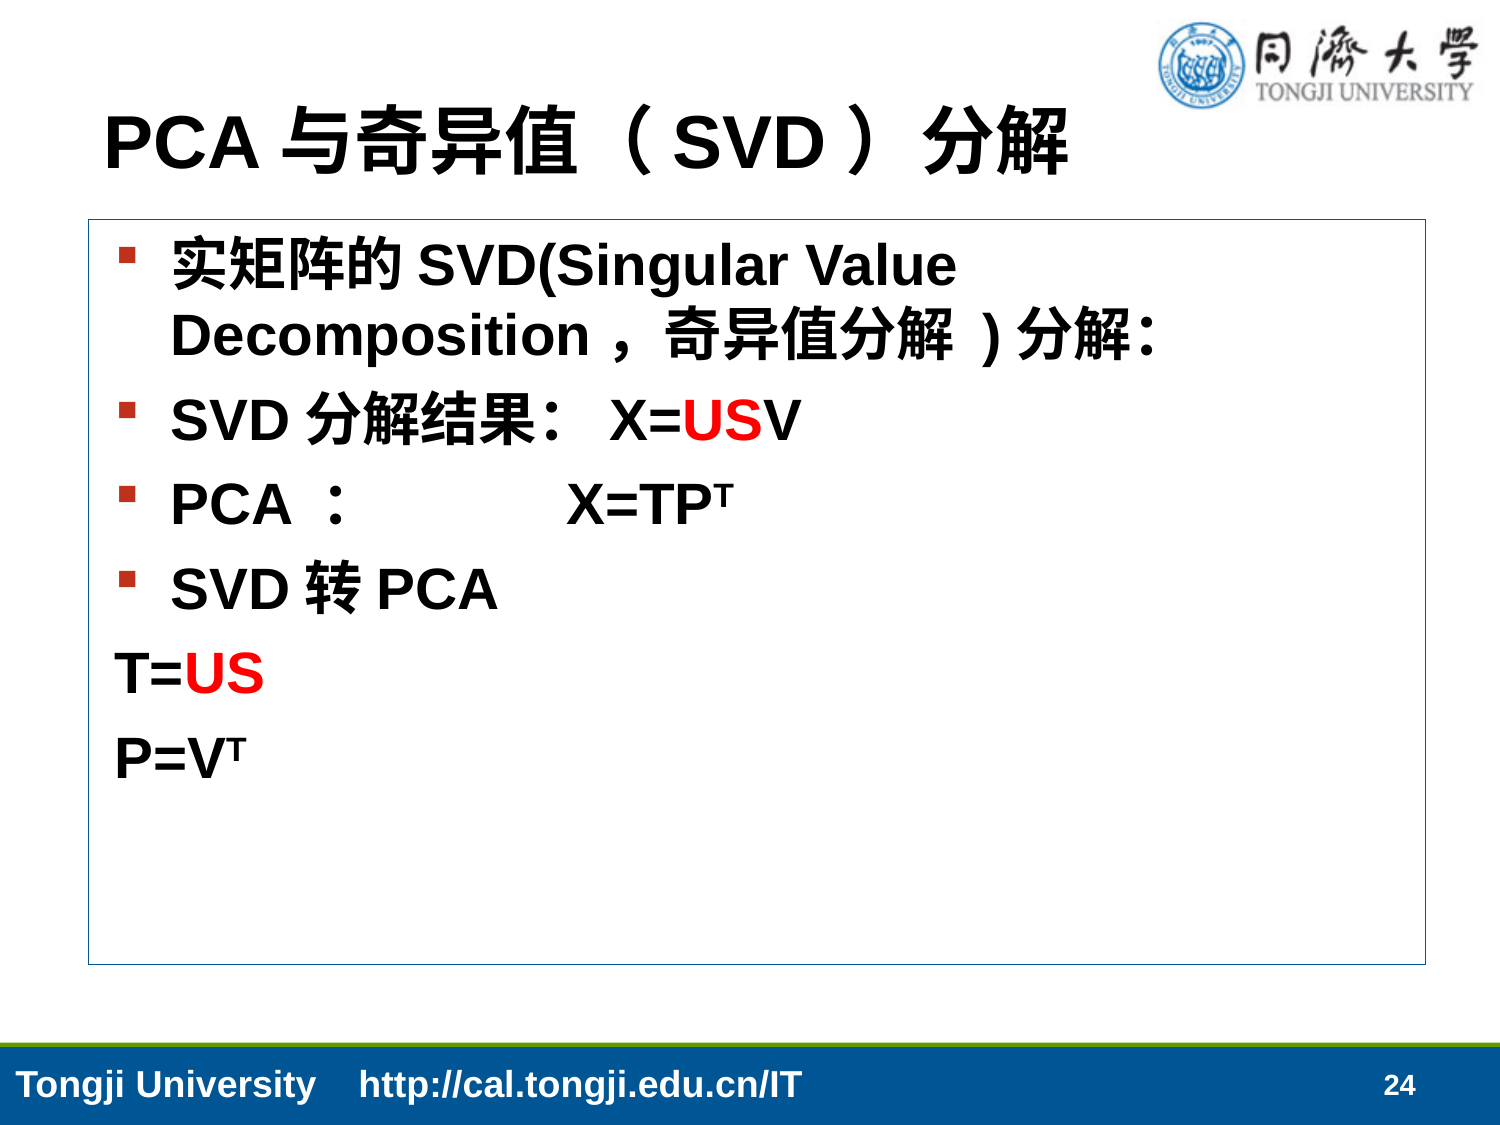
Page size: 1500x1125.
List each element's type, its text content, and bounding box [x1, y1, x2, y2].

text_box 实矩阵的SVD(Singular Value Decomposition，奇异值分解 )分解： SVD分解结果：X=USV PCA ： X=TPT SVD转PCA T=US P=VT [88, 219, 1426, 965]
picture [1145, 19, 1495, 113]
title PCA与奇异值（SVD）分解 [88, 42, 1395, 193]
